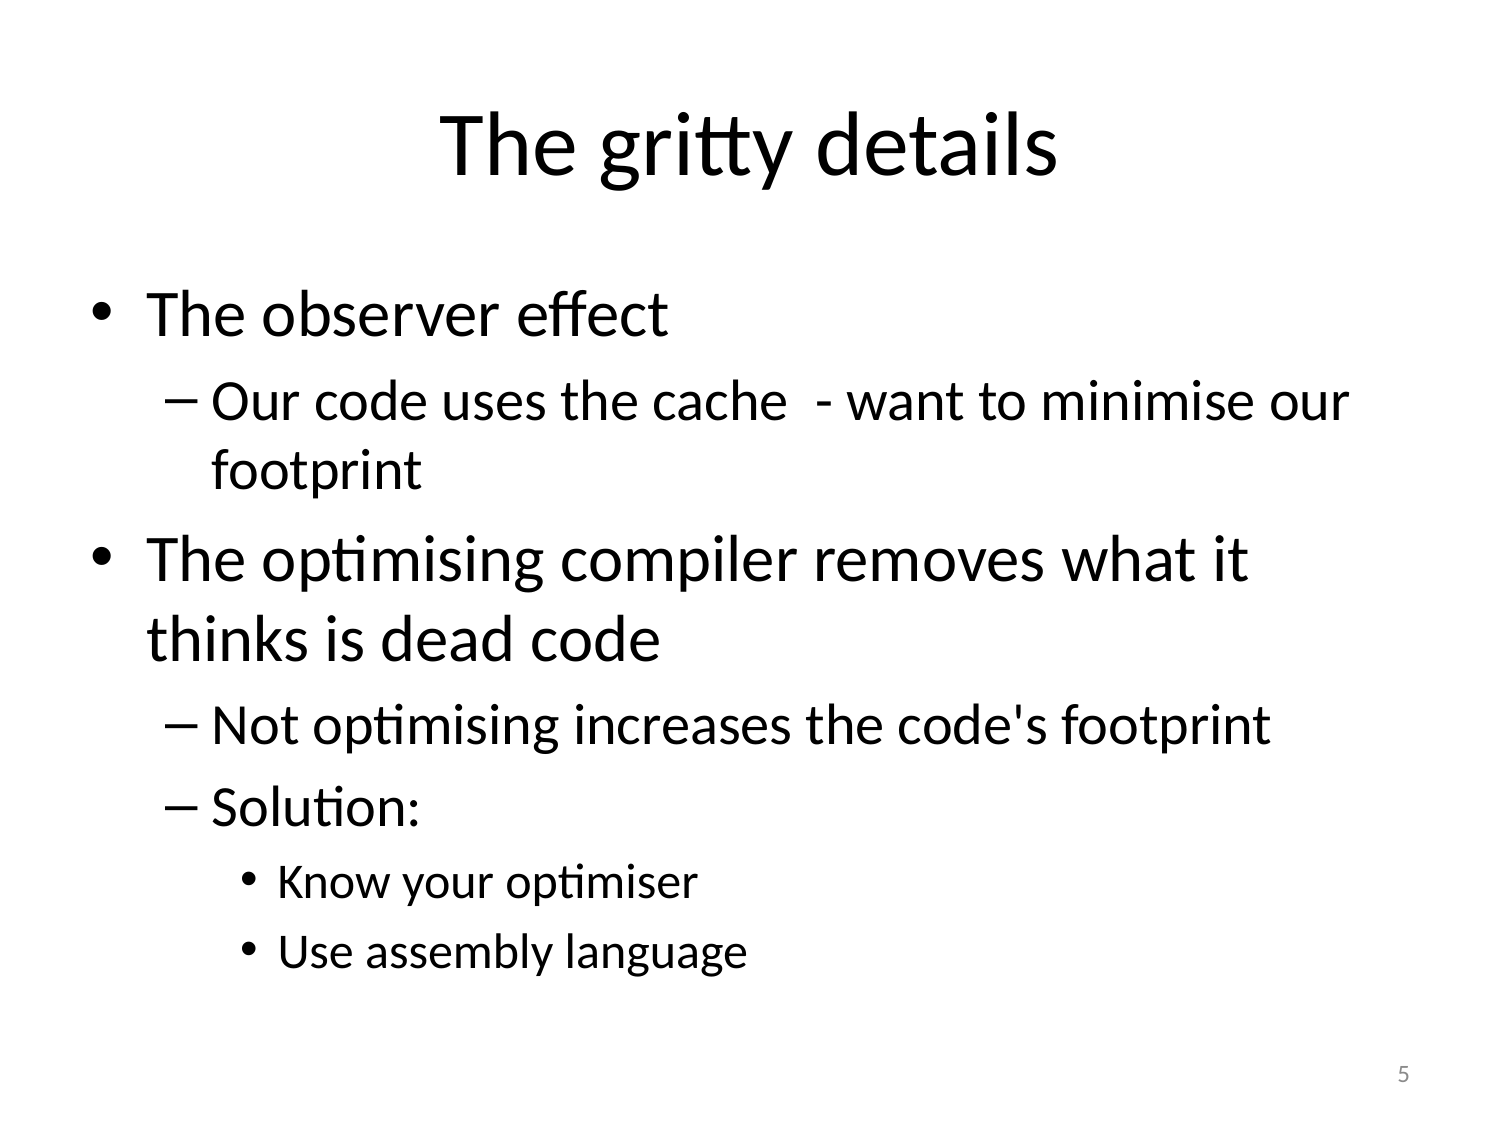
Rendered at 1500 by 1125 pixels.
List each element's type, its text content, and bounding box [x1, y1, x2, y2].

title The gritty details [75, 45, 1425, 233]
list The observer effect Our code uses the cache - want to minimise our footprint The optimising compiler removes what it thinks is dead code Not optimising increases the code's footprint Solution: Know your optimiser Use assembly language [75, 262, 1425, 1005]
slide_number 5 [1074, 1042, 1425, 1103]
